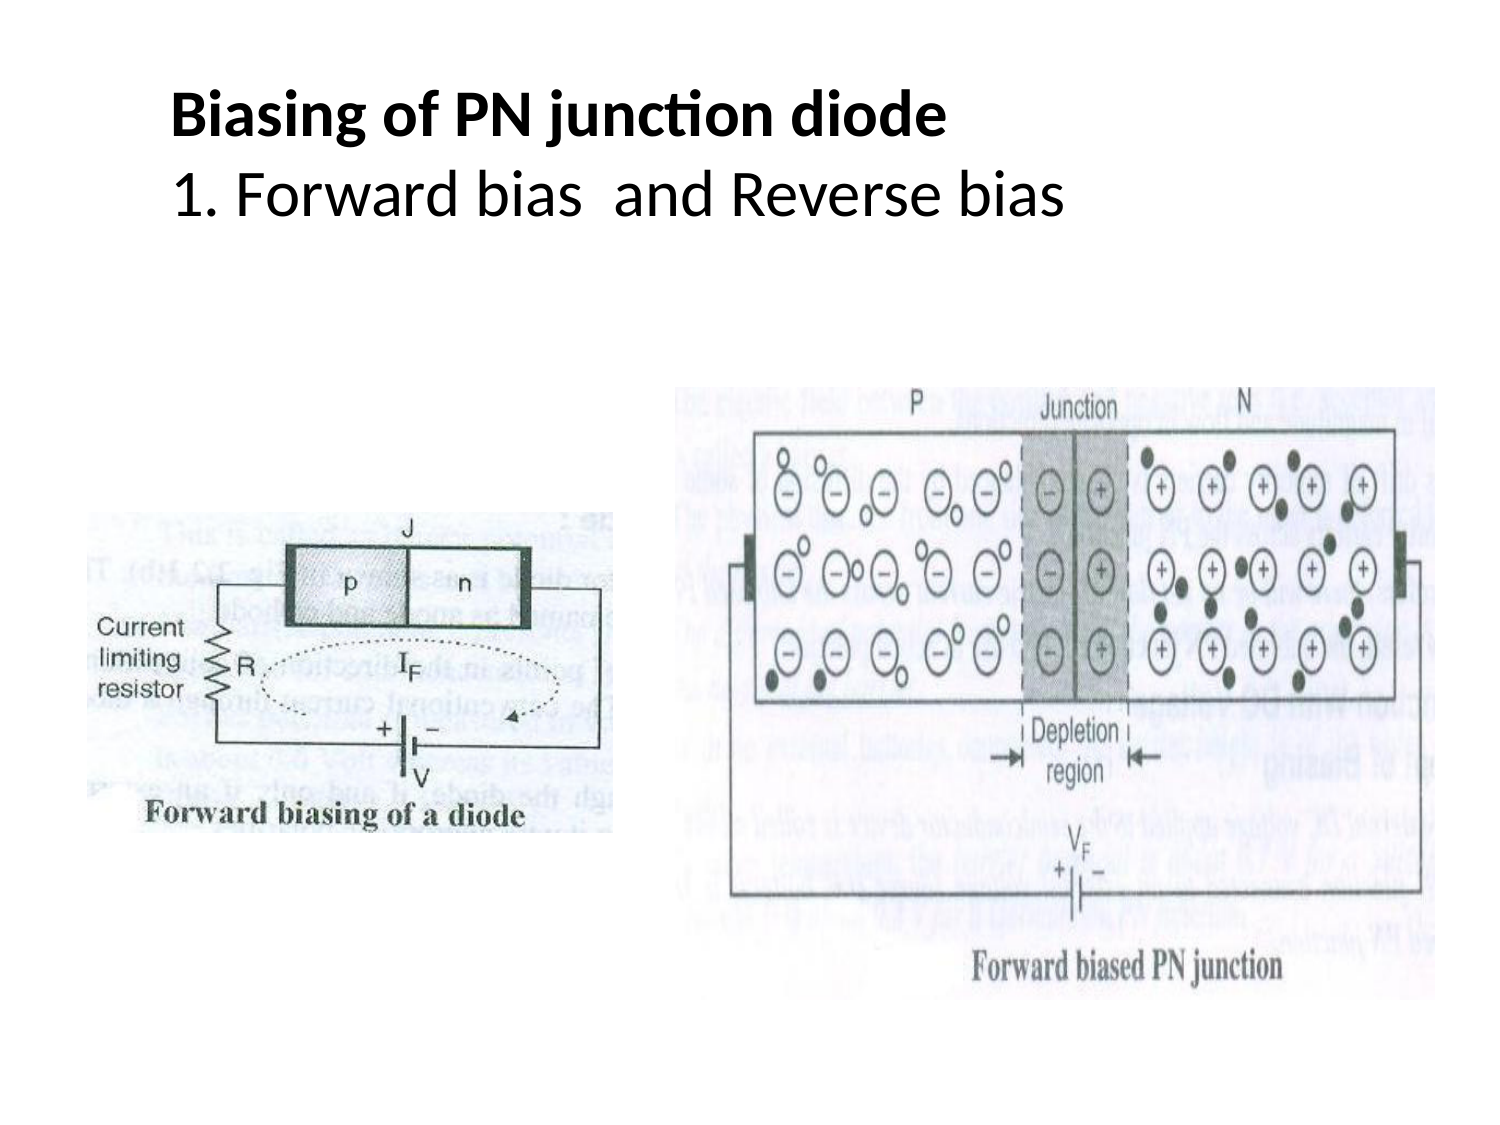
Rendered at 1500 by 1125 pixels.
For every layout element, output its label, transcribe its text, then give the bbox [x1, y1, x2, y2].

picture [674, 387, 1436, 1001]
picture [87, 512, 613, 833]
text_box Biasing of PN junction diode 1. Forward bias and Reverse bias [155, 62, 1082, 318]
